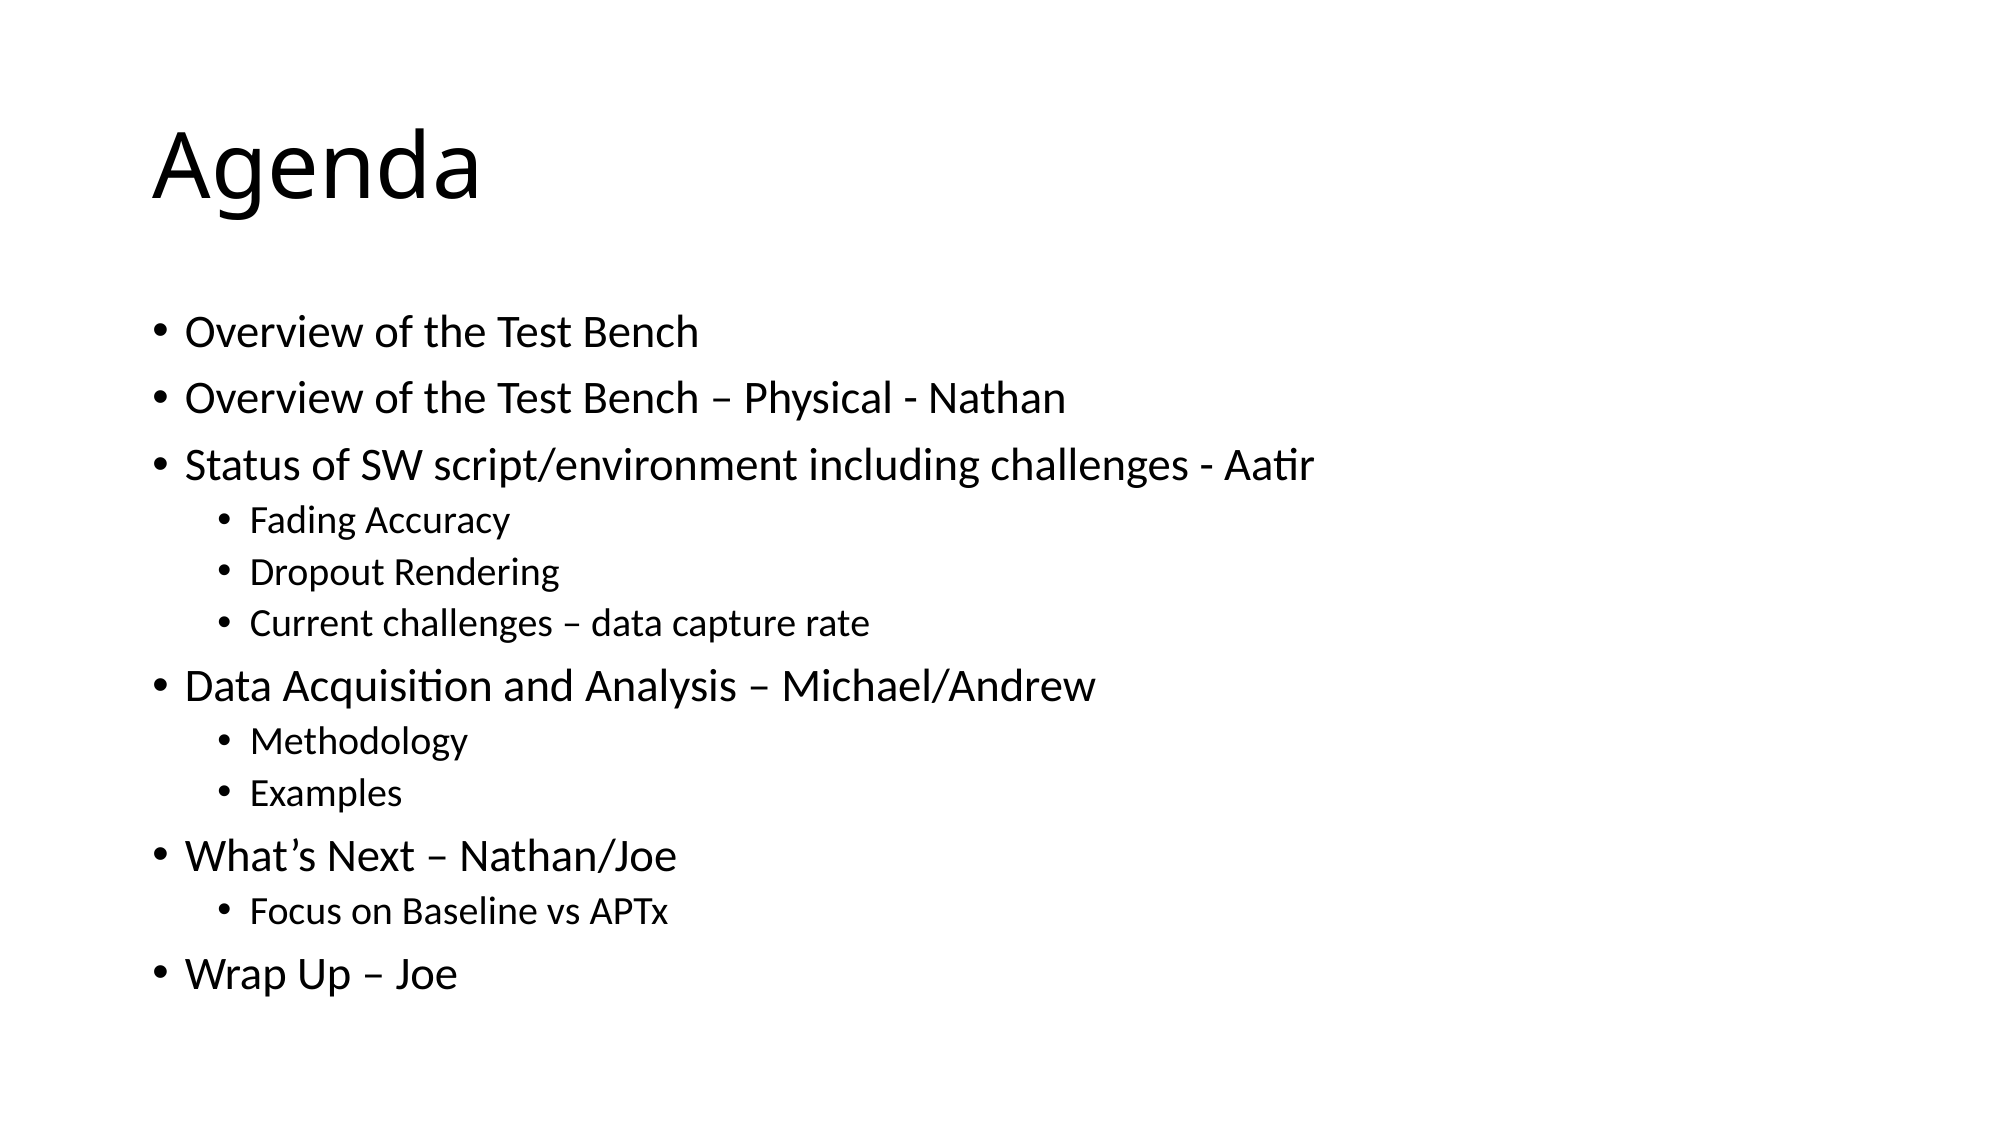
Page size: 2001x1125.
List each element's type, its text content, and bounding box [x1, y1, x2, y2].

title Agenda [137, 59, 1863, 278]
list Overview of the Test Bench Overview of the Test Bench – Physical - Nathan Status of SW script/environment including challenges - Aatir Fading Accuracy Dropout Rendering Current challenges – data capture rate Data Acquisition and Analysis – Michael/Andrew Methodology Examples What’s Next – Nathan/Joe Focus on Baseline vs APTx Wrap Up – Joe [137, 299, 1863, 1014]
